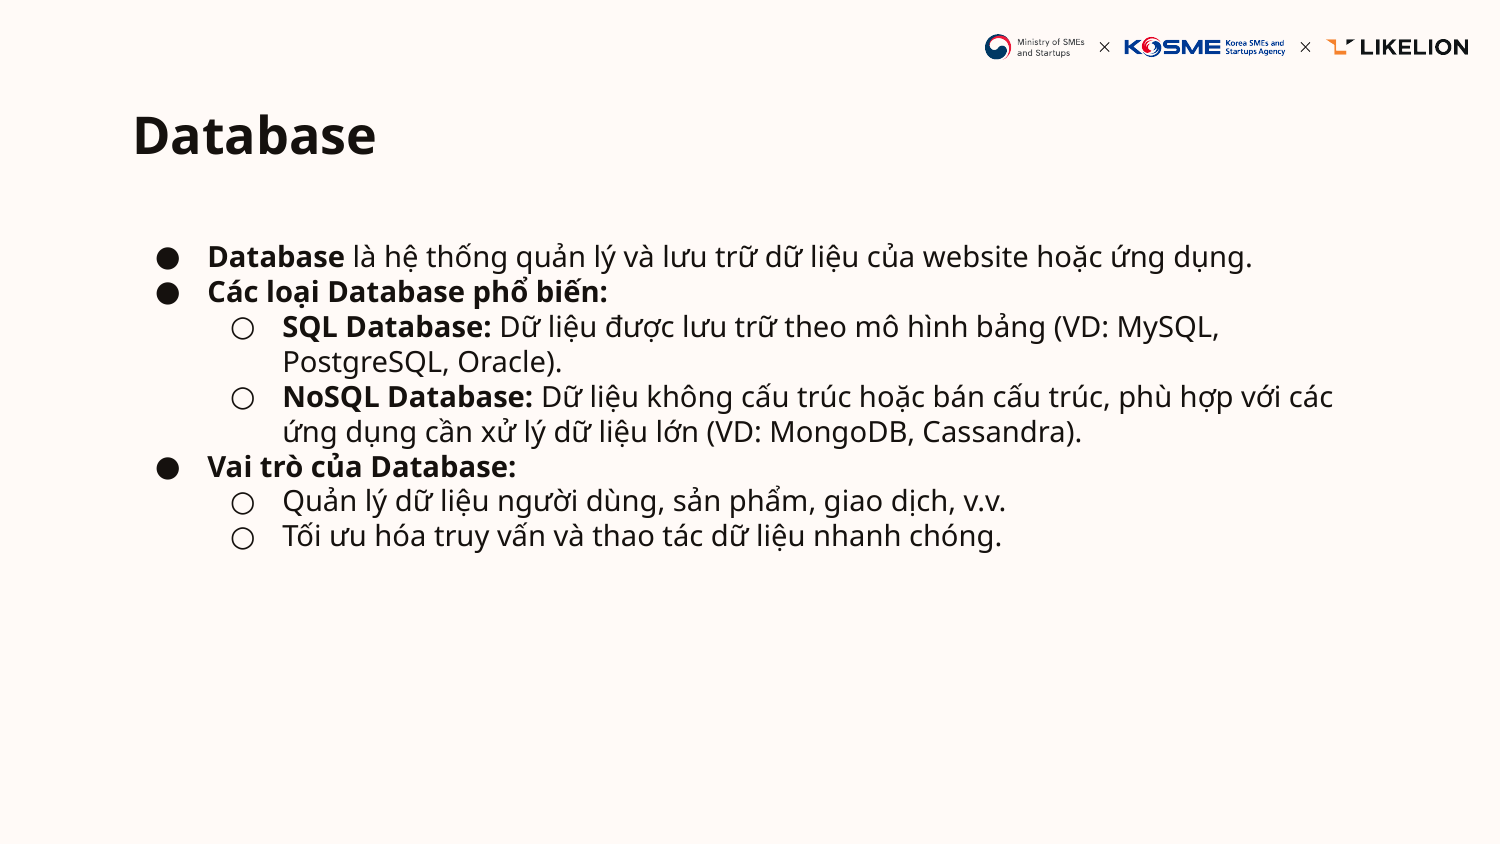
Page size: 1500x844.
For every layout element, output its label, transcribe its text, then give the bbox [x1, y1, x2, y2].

title Database [117, 87, 1383, 178]
picture [985, 34, 1468, 60]
title Database là hệ thống quản lý và lưu trữ dữ liệu của website hoặc ứng dụng. Các loại Database phổ biến: SQL Database: Dữ liệu được lưu trữ theo mô hình bảng (VD: MySQL, PostgreSQL, Oracle). NoSQL Database: Dữ liệu không cấu trúc hoặc bán cấu trúc, phù hợp với các ứng dụng cần xử lý dữ liệu lớn (VD: MongoDB, Cassandra). Vai trò của Database: Quản lý dữ liệu người dùng, sản phẩm, giao dịch, v.v. Tối ưu hóa truy vấn và thao tác dữ liệu nhanh chóng. [117, 223, 1383, 844]
